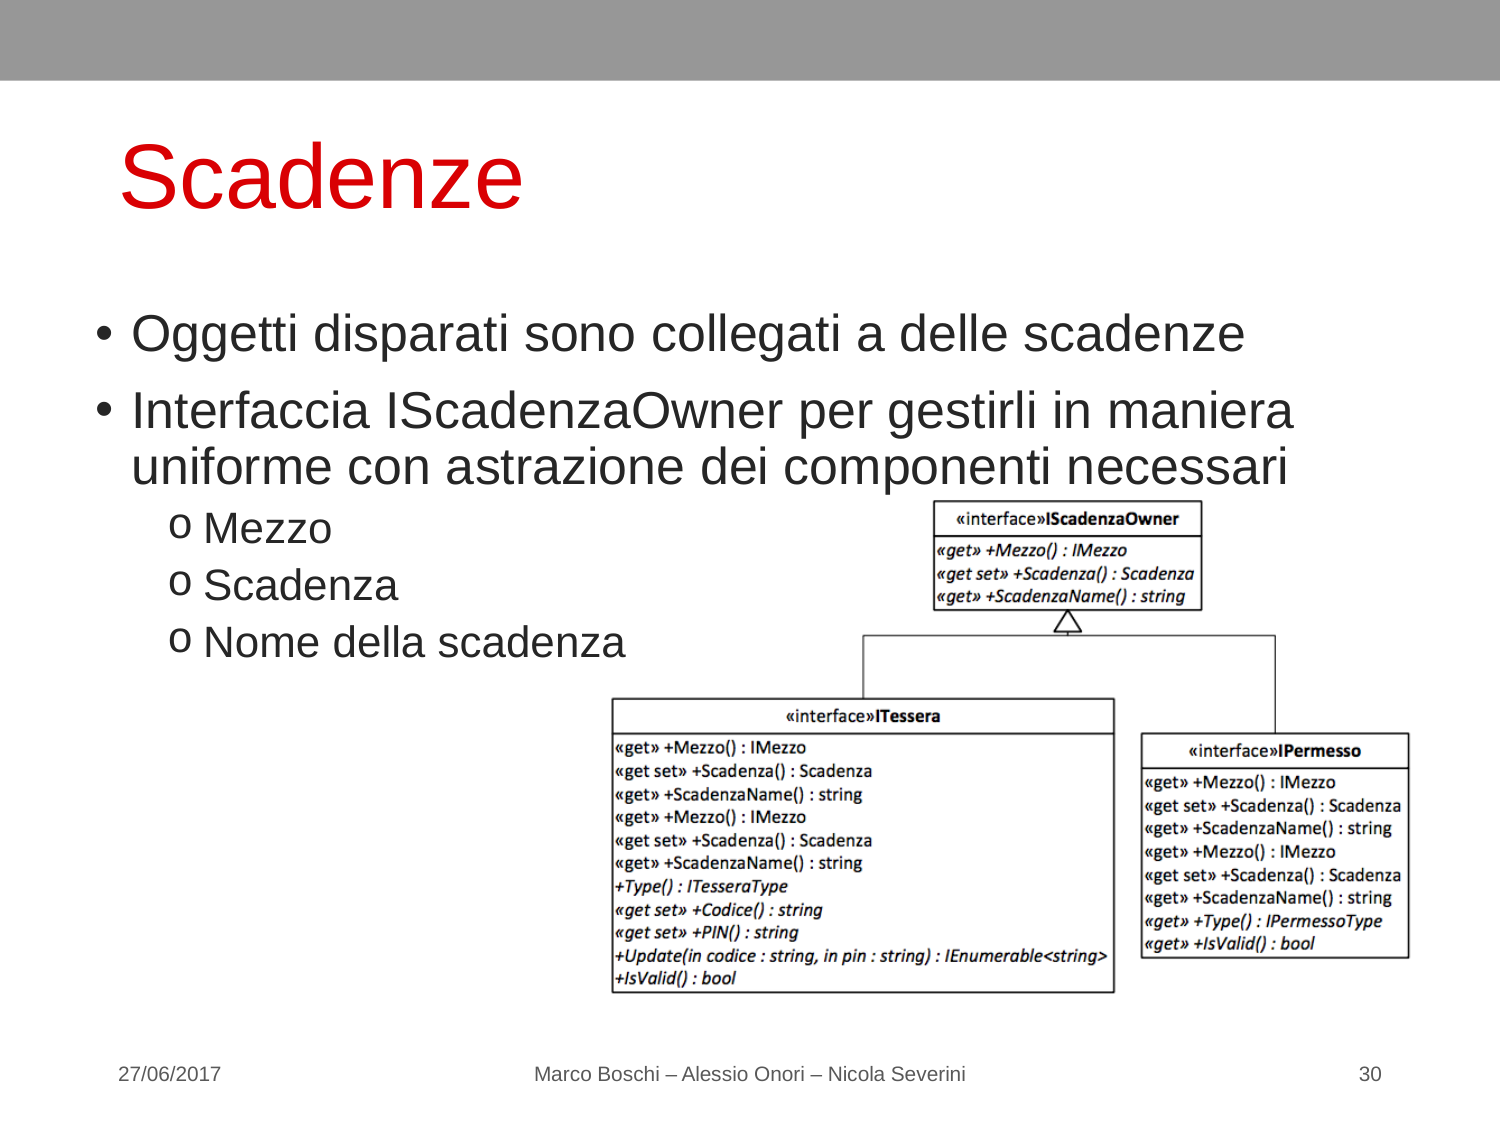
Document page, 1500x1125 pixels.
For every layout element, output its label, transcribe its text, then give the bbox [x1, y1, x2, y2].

list Oggetti disparati sono collegati a delle scadenze Interfaccia IScadenzaOwner per gestirli in maniera uniforme con astrazione dei componenti necessari Mezzo Scadenza Nome della scadenza [80, 299, 1420, 676]
title Scadenze [103, 80, 1397, 278]
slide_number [103, 1042, 441, 1103]
picture [598, 487, 1420, 1006]
footer Marco Boschi – Alessio Onori – Nicola Severini [496, 1042, 1004, 1103]
slide_number 30 [1059, 1042, 1397, 1103]
